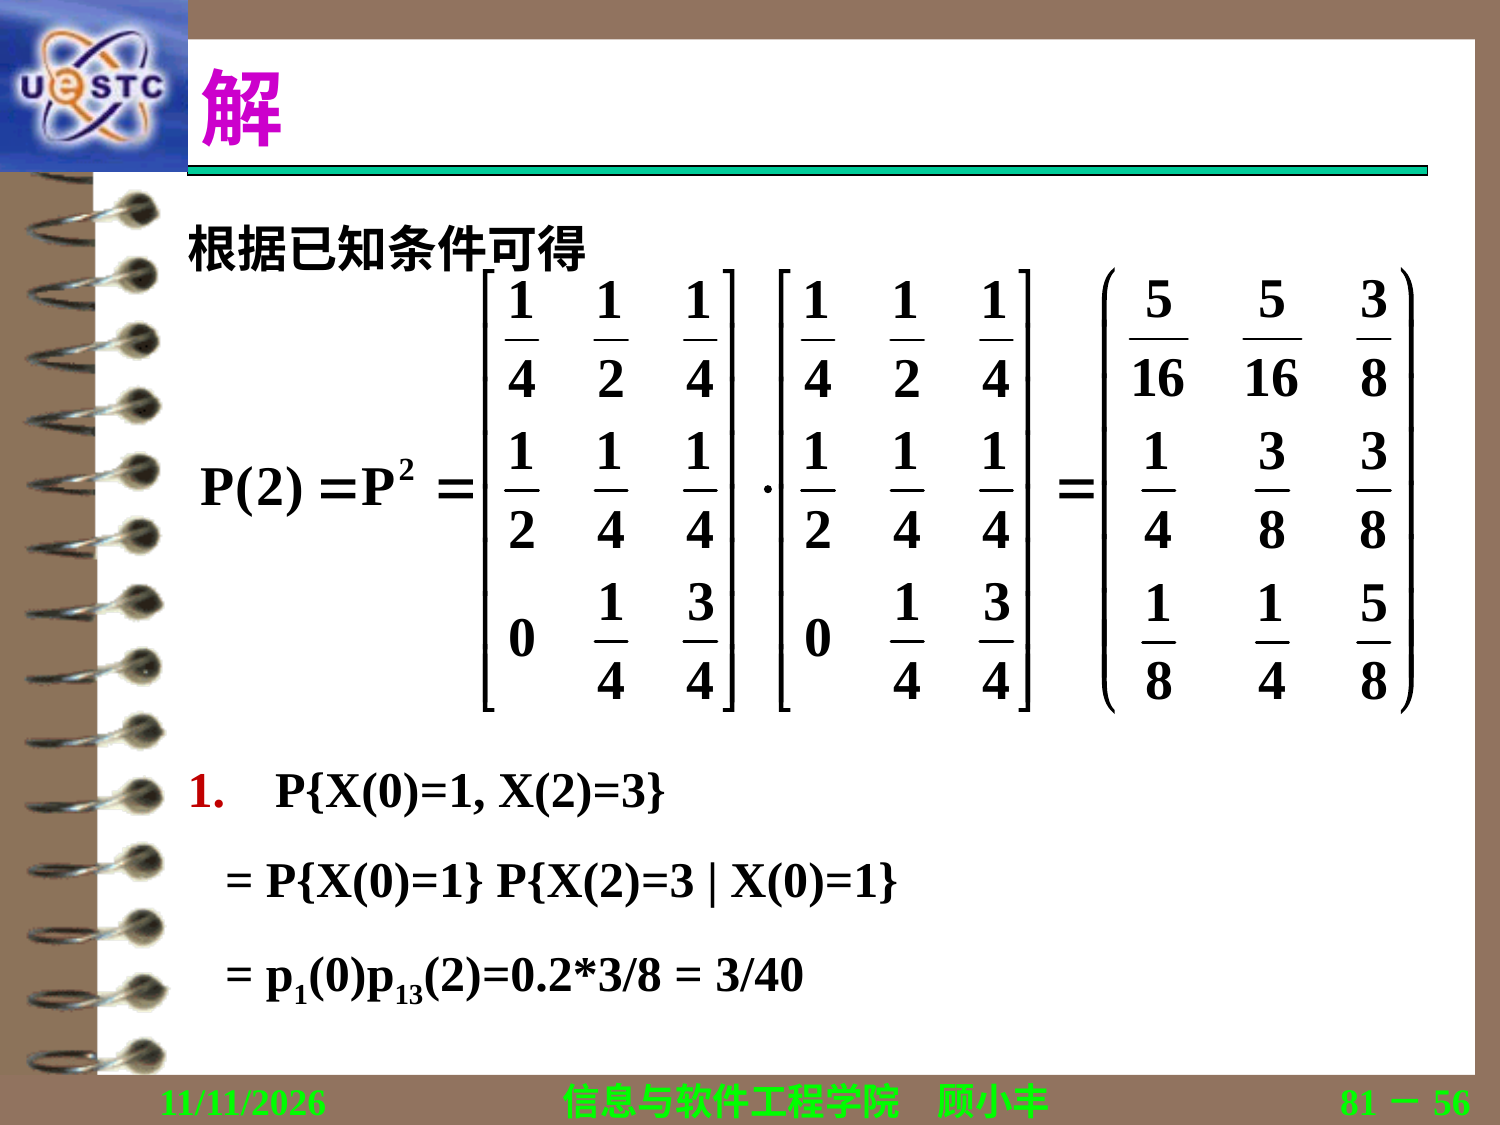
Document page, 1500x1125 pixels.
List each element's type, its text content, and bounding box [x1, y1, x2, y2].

picture [0, 0, 194, 1075]
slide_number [159, 1077, 435, 1123]
list 根据已知条件可得 P{X(0)=1, X(2)=3} = P{X(0)=1} P{X(2)=3 | X(0)=1} = p1(0)p13(2)=0.2*3/8 = 3/40 [187, 187, 1450, 1006]
slide_number 81－56 [1220, 1077, 1471, 1123]
footer 信息与软件工程学院 顾小丰 [462, 1077, 1151, 1123]
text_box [191, 257, 1433, 725]
title 解 [200, 56, 1425, 157]
